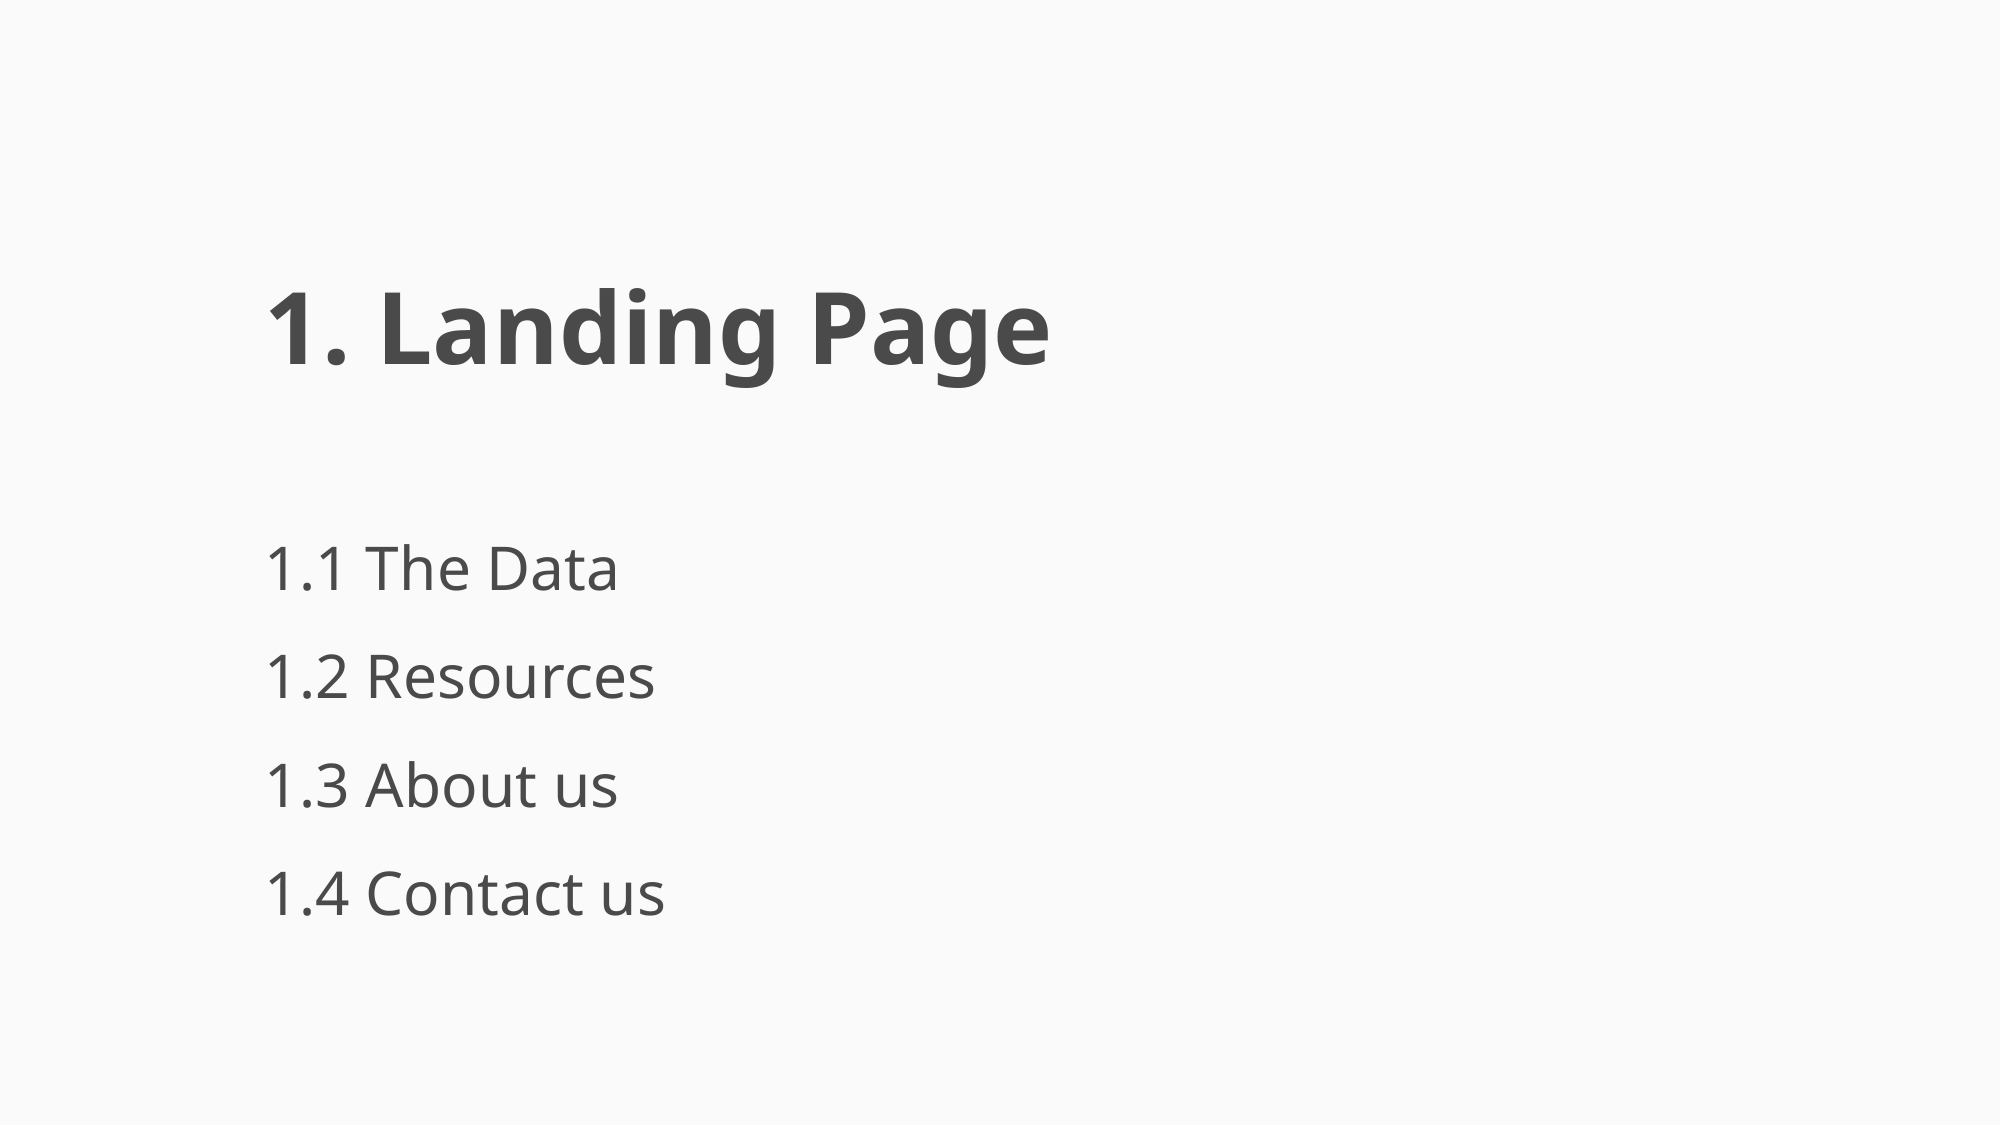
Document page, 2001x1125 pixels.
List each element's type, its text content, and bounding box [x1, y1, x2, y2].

text_box 1. Landing Page 1.1 The Data 1.2 Resources 1.3 About us 1.4 Contact us [249, 256, 1750, 936]
